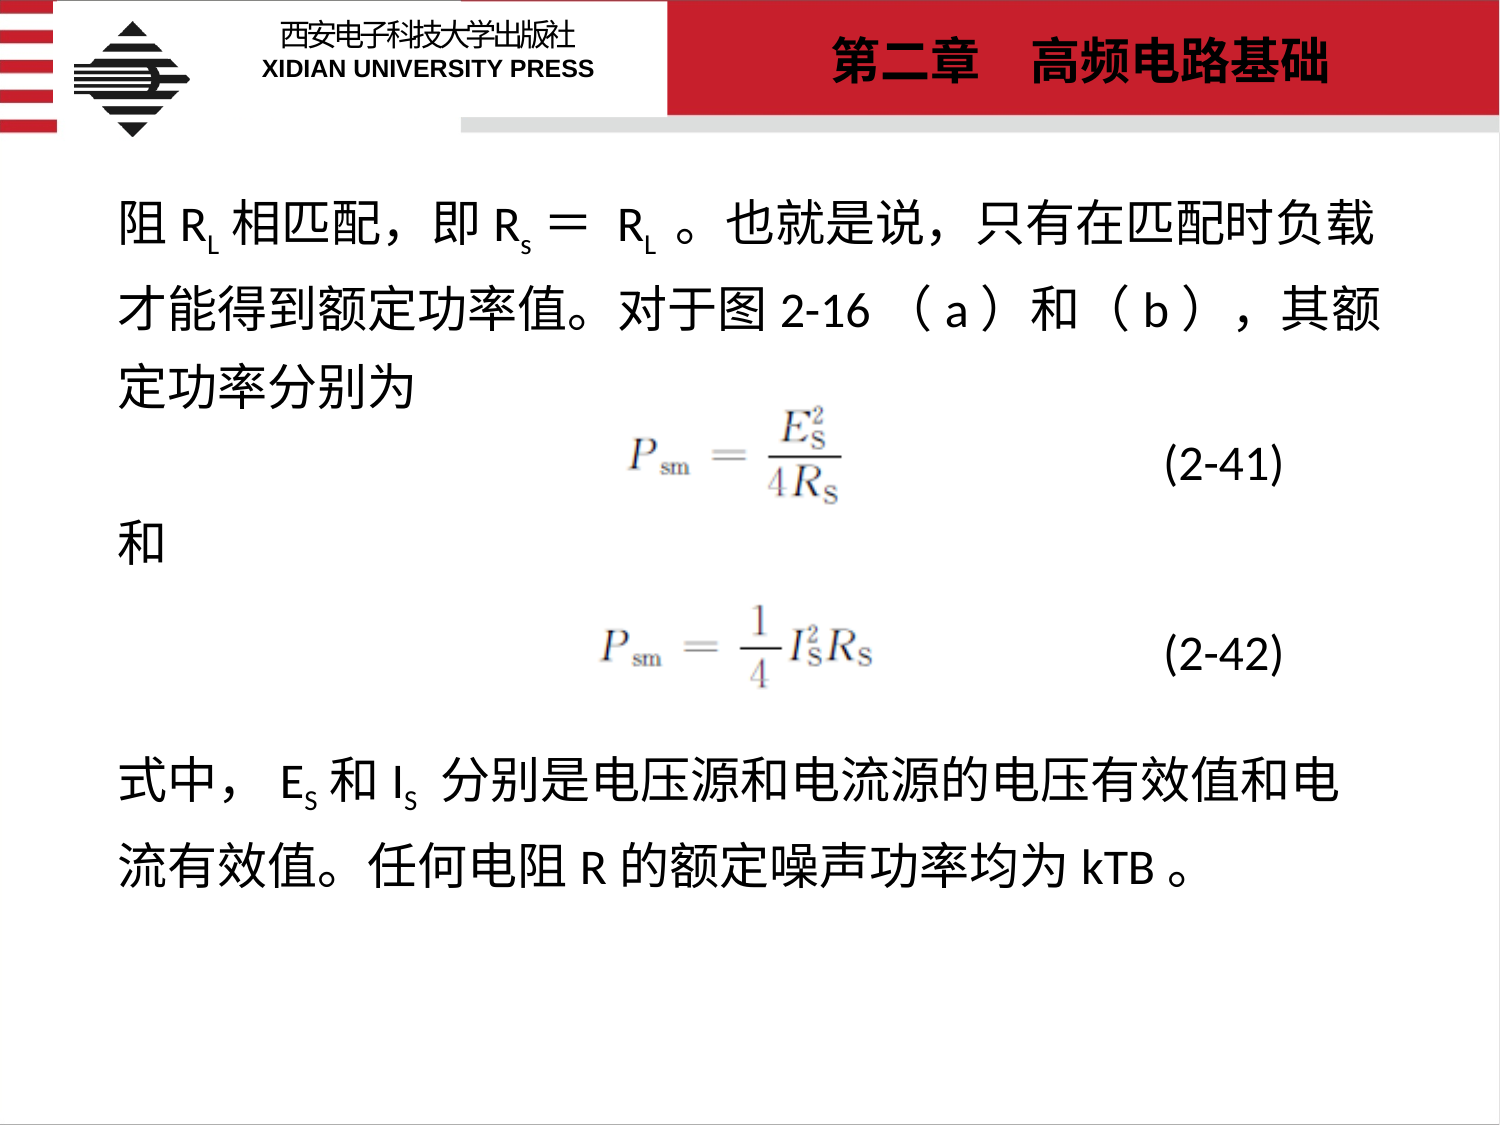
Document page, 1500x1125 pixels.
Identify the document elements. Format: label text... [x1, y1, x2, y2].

text_box (2-42) [1148, 612, 1304, 688]
text_box (2-41) [1148, 423, 1304, 498]
picture [0, 0, 1500, 1125]
title 阻RL相匹配，即Rs＝ RL 。也就是说，只有在匹配时负载才能得到额定功率值。对于图2-16（a）和（b），其额定功率分别为 和 式中，ES和IS 分别是电压源和电流源的电压有效值和电流有效值。任何电阻R的额定噪声功率均为kTB。 [103, 163, 1397, 1019]
